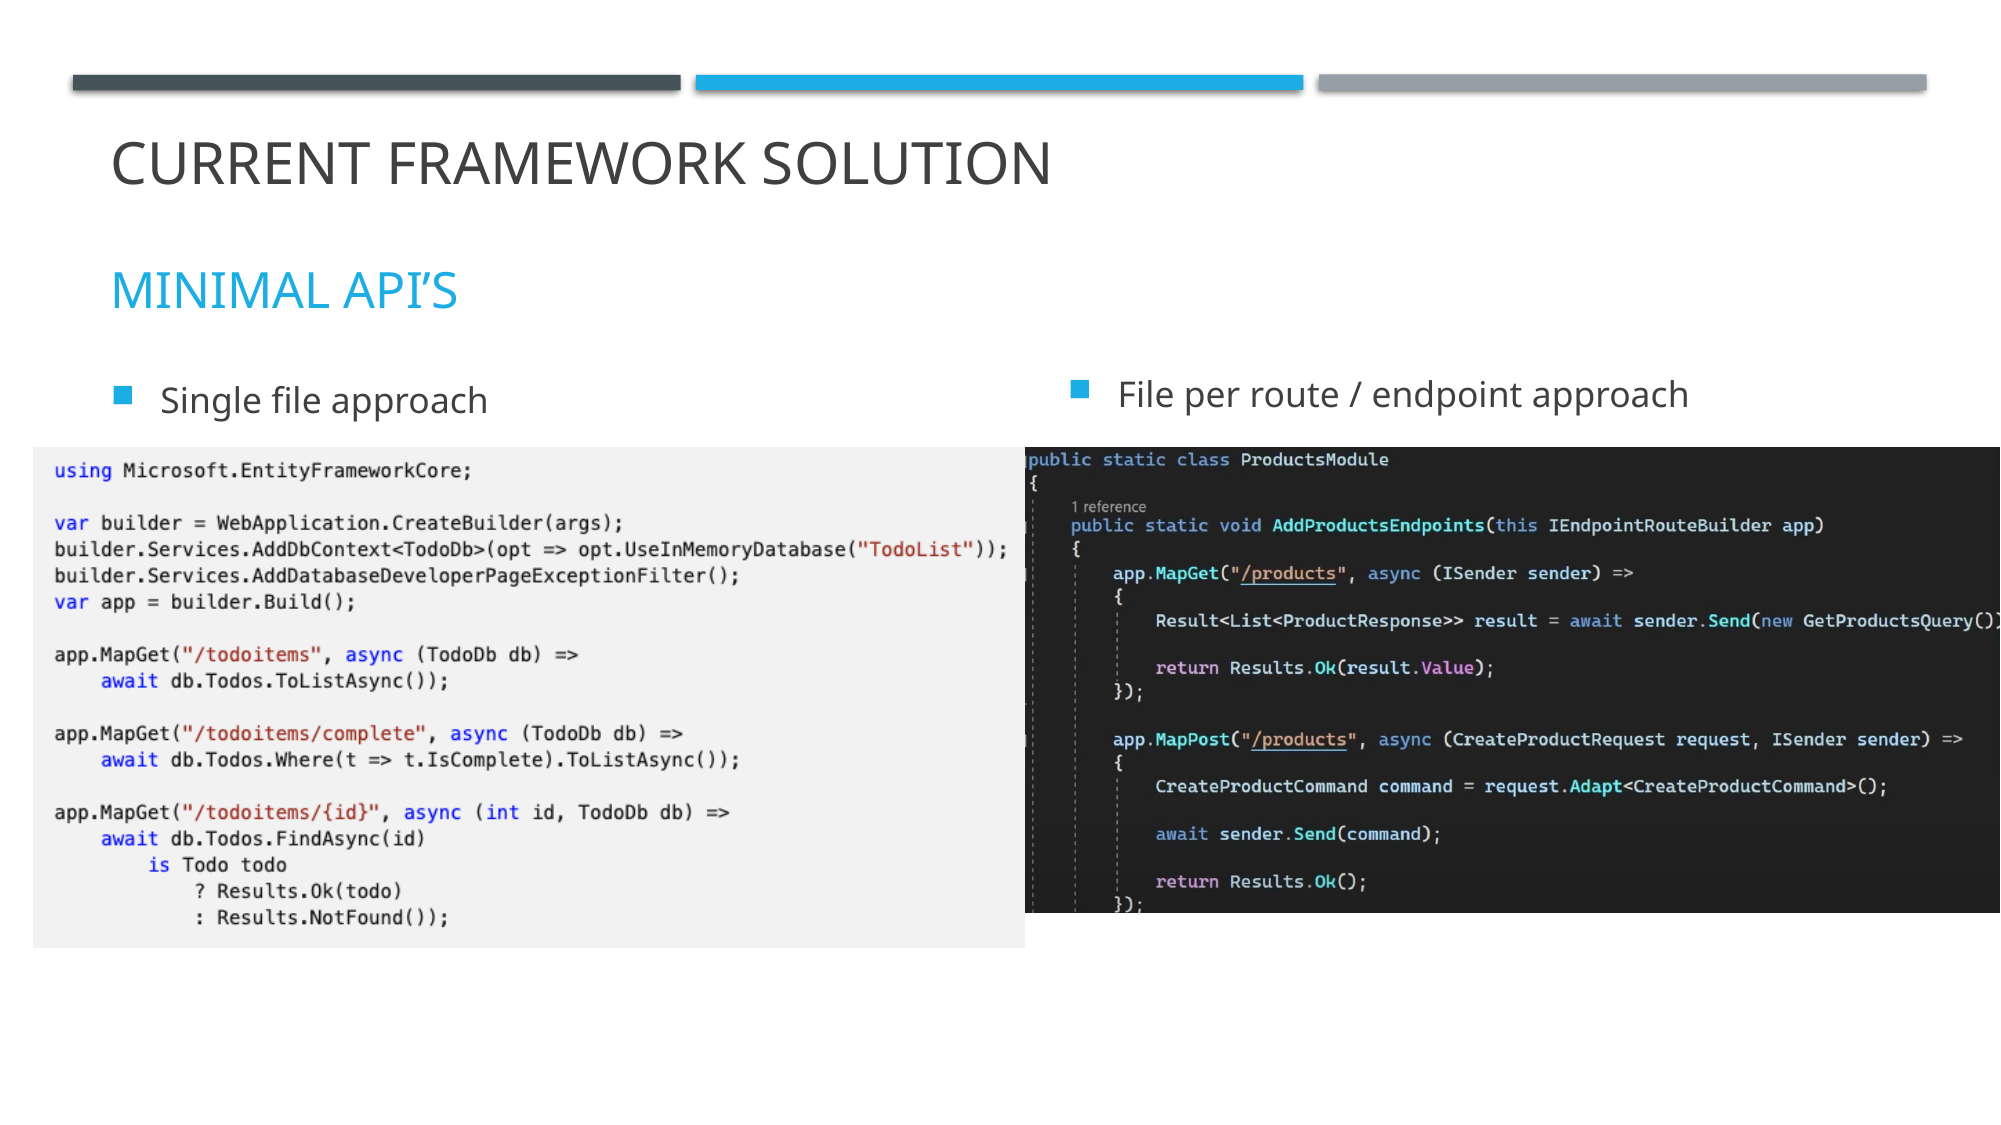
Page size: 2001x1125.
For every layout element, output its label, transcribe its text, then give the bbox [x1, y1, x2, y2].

picture [32, 446, 2000, 949]
title Current framework solution [95, 41, 1905, 163]
text_box Minimal api’s [95, 163, 1905, 326]
list Single file approach [95, 365, 948, 445]
list File per route / endpoint approach [1052, 335, 1905, 445]
